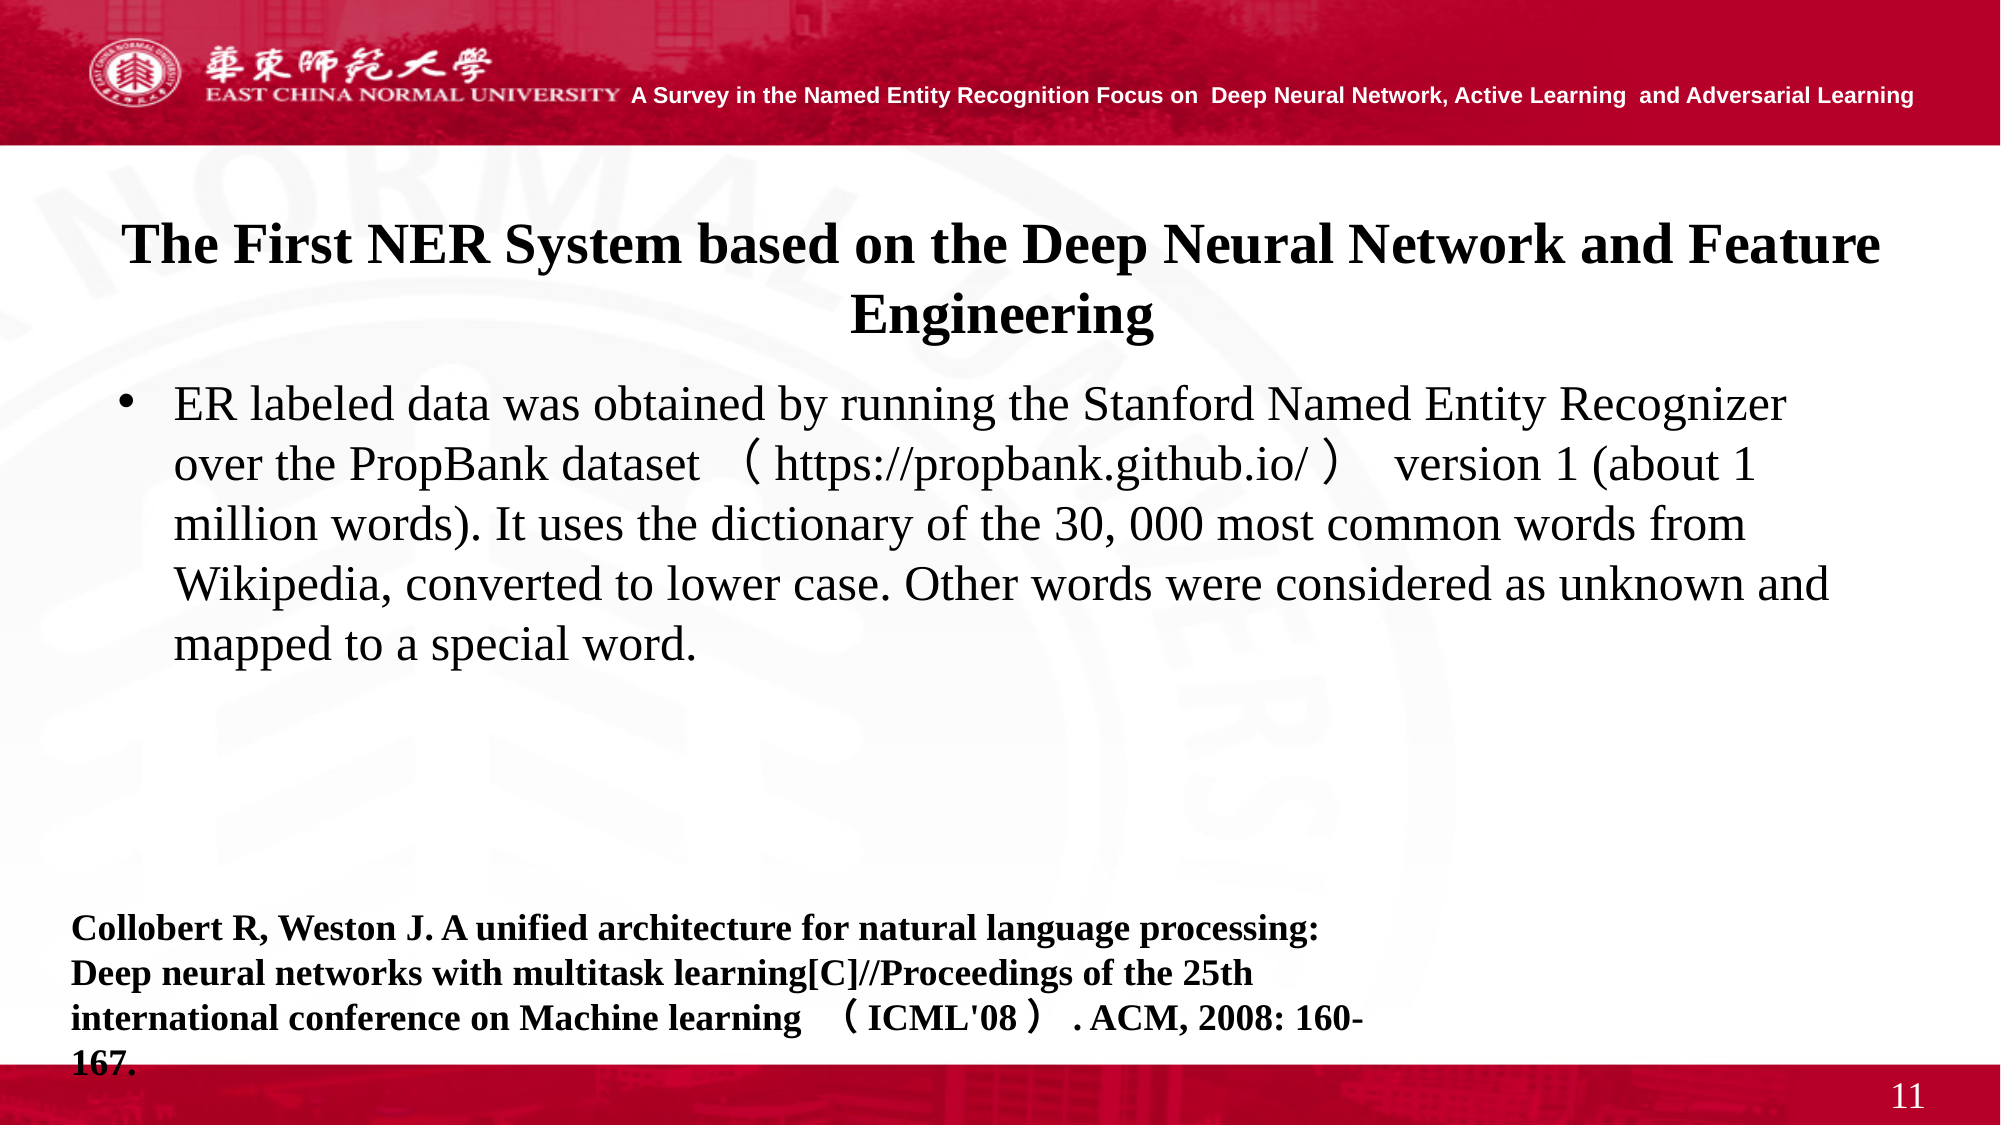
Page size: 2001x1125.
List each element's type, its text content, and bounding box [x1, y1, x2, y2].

list ER labeled data was obtained by running the Stanford Named Entity Recognizer over the PropBank dataset（https://propbank.github.io/） version 1 (about 1 million words). It uses the dictionary of the 30, 000 most common words from Wikipedia, converted to lower case. Other words were considered as unknown and mapped to a special word. [102, 362, 1903, 874]
text_box Collobert R, Weston J. A unified architecture for natural language processing: Deep neural networks with multitask learning[C]//Proceedings of the 25th international conference on Machine learning （ICML'08）. ACM, 2008: 160-167. [55, 895, 1403, 1091]
picture [0, 0, 2001, 1125]
title The First NER System based on the Deep Neural Network and Feature Engineering [102, 181, 1903, 362]
slide_number 11 [1474, 1063, 1941, 1125]
